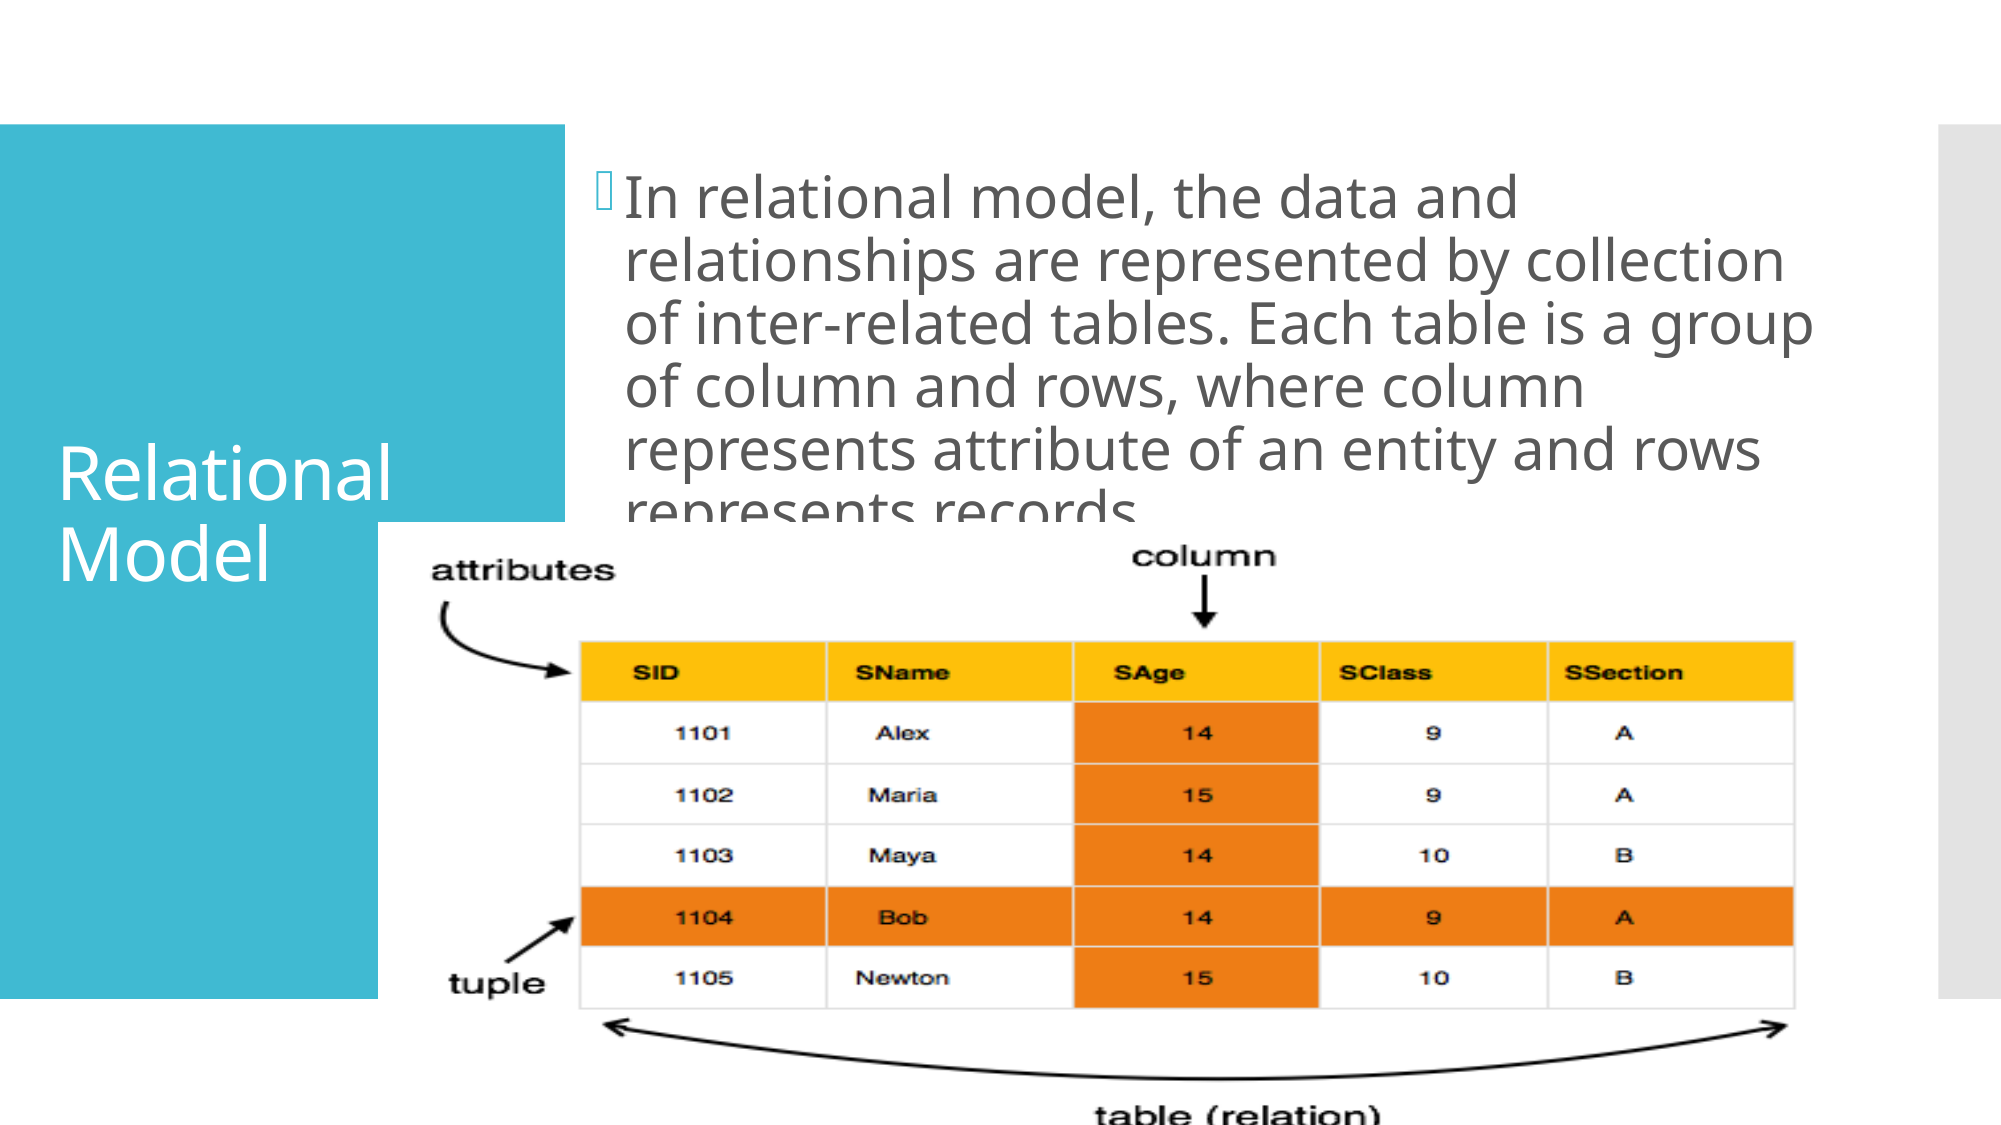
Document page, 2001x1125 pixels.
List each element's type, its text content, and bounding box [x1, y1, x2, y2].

title Relational Model [41, 184, 525, 940]
picture [378, 522, 1863, 1125]
list In relational model, the data and relationships are represented by collection of inter-related tables. Each table is a group of column and rows, where column represents attribute of an entity and rows represents records. [579, 0, 1863, 522]
